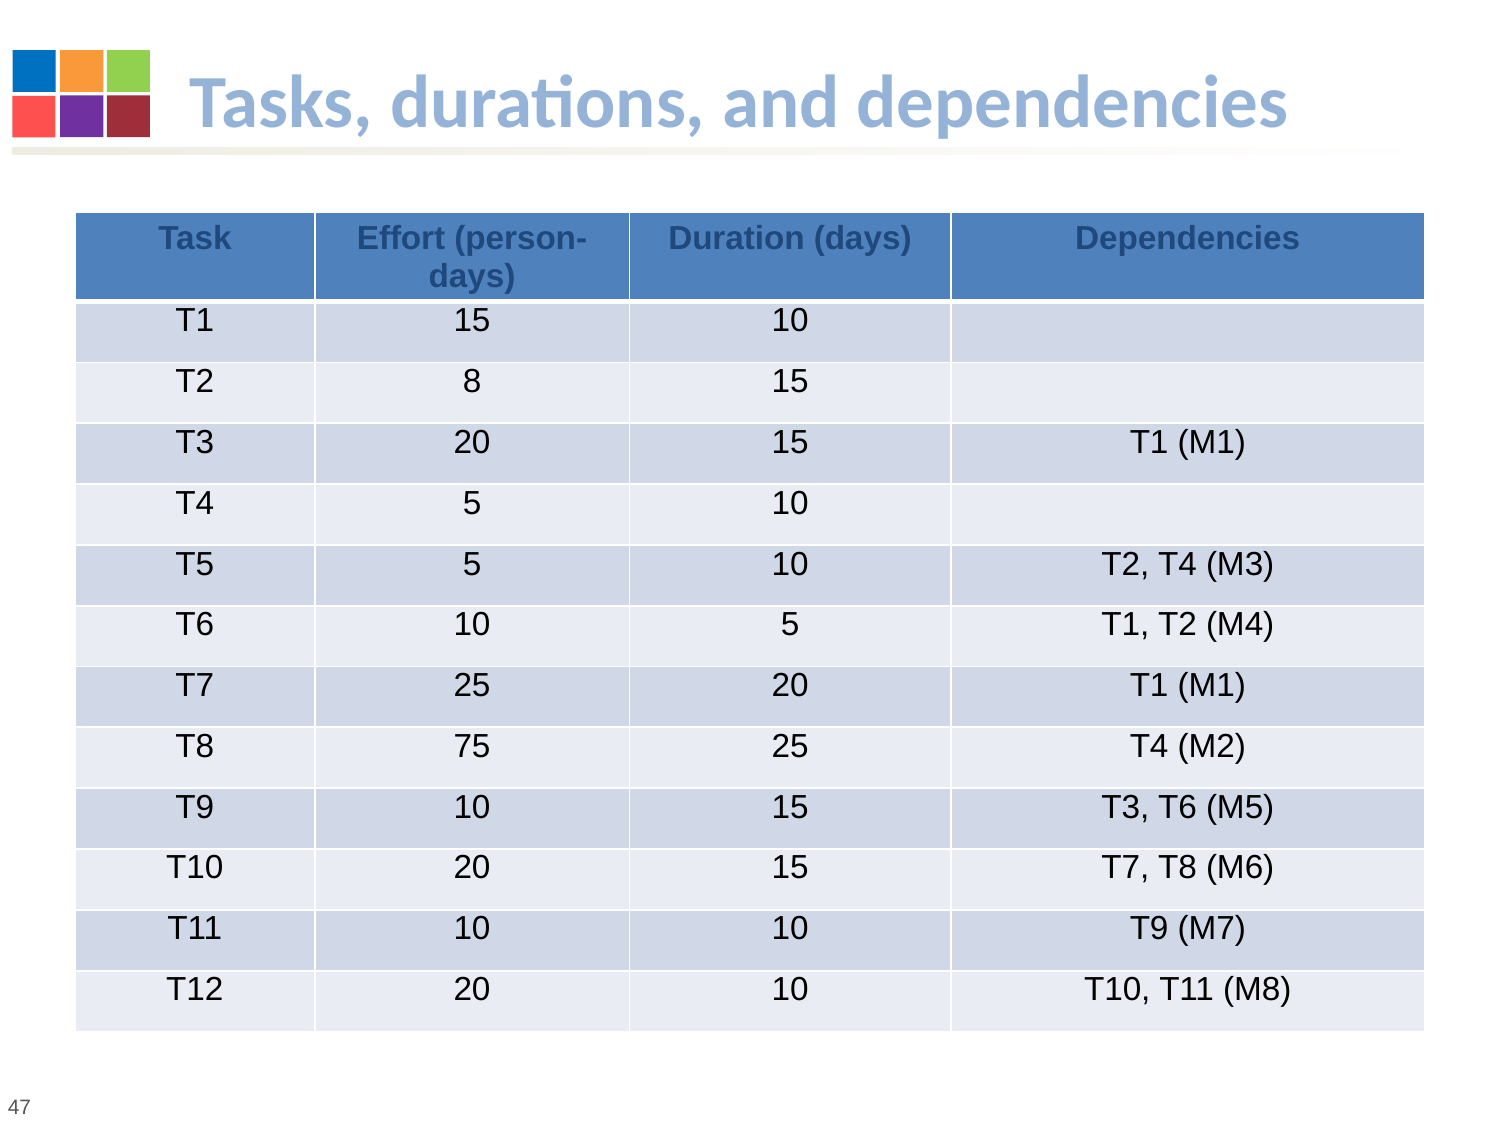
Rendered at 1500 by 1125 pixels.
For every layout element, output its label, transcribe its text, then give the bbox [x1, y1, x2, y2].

table_cell 25 [316, 667, 629, 726]
table_cell T1 (M1) [952, 424, 1424, 483]
table_cell 5 [316, 546, 629, 605]
table_cell 5 [630, 607, 950, 666]
table_cell T2 [76, 363, 314, 422]
table_cell 25 [630, 728, 950, 787]
table_cell 75 [316, 728, 629, 787]
table_cell 10 [630, 972, 950, 1031]
title Tasks, durations, and dependencies [174, 47, 1475, 150]
table_cell T7, T8 (M6) [952, 850, 1424, 909]
table_cell 10 [630, 546, 950, 605]
table_cell 10 [630, 304, 950, 362]
table_cell T5 [76, 546, 314, 605]
table_cell T1, T2 (M4) [952, 607, 1424, 666]
table_cell T3 [76, 424, 314, 483]
table_cell [952, 485, 1424, 544]
table_cell T3, T6 (M5) [952, 789, 1424, 848]
table_cell T9 (M7) [952, 911, 1424, 970]
table_cell 20 [316, 972, 629, 1031]
table_cell T10, T11 (M8) [952, 972, 1424, 1031]
table_cell T9 [76, 789, 314, 848]
table_header Effort (person-days) [316, 213, 629, 299]
table_cell 10 [316, 911, 629, 970]
table_cell 5 [316, 485, 629, 544]
table_cell T12 [76, 972, 314, 1031]
table_header Task [76, 213, 314, 299]
table_cell T2, T4 (M3) [952, 546, 1424, 605]
table_cell 15 [630, 424, 950, 483]
table_cell 20 [316, 850, 629, 909]
table_cell T4 (M2) [952, 728, 1424, 787]
table_cell T4 [76, 485, 314, 544]
table_header Duration (days) [630, 213, 950, 299]
table_cell T1 (M1) [952, 667, 1424, 726]
table_cell 10 [630, 911, 950, 970]
table_cell 20 [630, 667, 950, 726]
table_cell 15 [630, 363, 950, 422]
table_cell T6 [76, 607, 314, 666]
table_cell 8 [316, 363, 629, 422]
table_cell 10 [630, 485, 950, 544]
table_cell 15 [630, 850, 950, 909]
table_cell [952, 363, 1424, 422]
table_cell [952, 304, 1424, 362]
table_cell 15 [630, 789, 950, 848]
table_cell T10 [76, 850, 314, 909]
table_cell T8 [76, 728, 314, 787]
table_header Dependencies [952, 213, 1424, 299]
table_cell 10 [316, 607, 629, 666]
table_cell T1 [76, 304, 314, 362]
table_cell 15 [316, 304, 629, 362]
table_cell 10 [316, 789, 629, 848]
table_cell T11 [76, 911, 314, 970]
table_cell T7 [76, 667, 314, 726]
table_cell 20 [316, 424, 629, 483]
